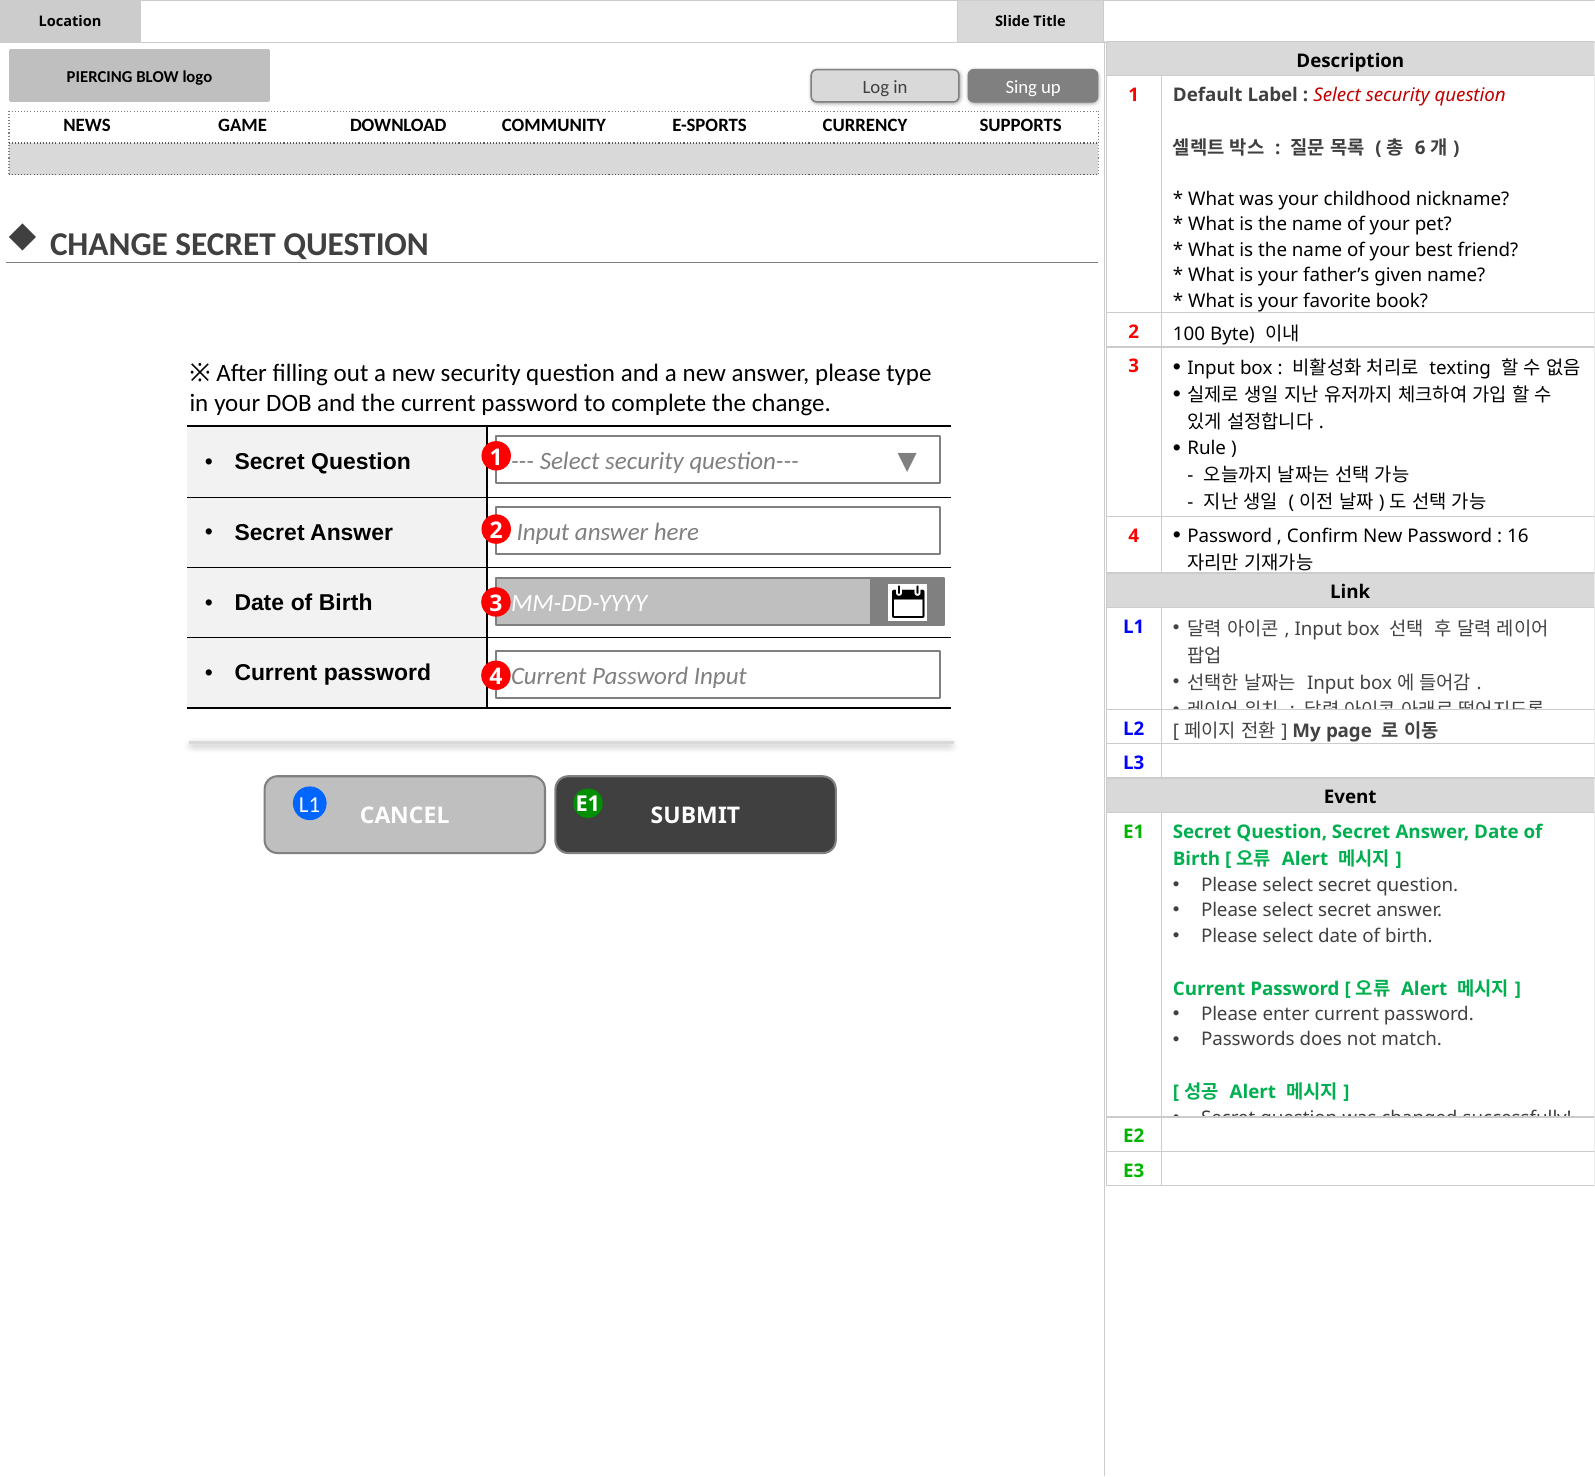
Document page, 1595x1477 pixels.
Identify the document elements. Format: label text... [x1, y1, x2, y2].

table_cell Event [1107, 779, 1594, 812]
table_cell Link [1107, 574, 1594, 607]
table_cell Default Label : Select security question 셀렉트 박스 : 질문 목록 (총 6개) * What was your childhood nickname? * What is the name of your pet? * What is the name of your best friend? * What is your father’s given name? * What is your favorite book? * What is the name of your favorite teacher? [1162, 76, 1594, 312]
text_box Current Password Input [494, 649, 942, 700]
table_cell Current password [187, 638, 486, 707]
table_cell 2 [1107, 313, 1161, 346]
table_cell Secret Answer [187, 498, 486, 567]
table_header [488, 427, 951, 497]
text_box CANCEL [262, 774, 548, 856]
table_cell [488, 568, 951, 637]
table_cell L3 [1107, 744, 1161, 777]
picture [887, 583, 927, 621]
table_cell [1162, 1118, 1594, 1151]
table_cell 3 [1107, 348, 1161, 516]
text_box 1 [479, 438, 514, 473]
table_cell [페이지 전환] My page 로 이동 [1162, 710, 1594, 743]
table_cell [488, 498, 951, 567]
table_cell 1 [1107, 76, 1161, 312]
text_box MM-DD-YYYY [494, 576, 869, 627]
table_cell Date of Birth [187, 568, 486, 637]
text_box E1 [571, 786, 605, 821]
table_cell E1 [1107, 813, 1161, 1116]
table_cell E3 [1107, 1152, 1161, 1185]
text_box CHANGE SECRET QUESTION [5, 221, 667, 261]
table_cell L2 [1107, 710, 1161, 743]
text_box SUBMIT [553, 774, 838, 856]
table_cell E2 [1107, 1118, 1161, 1151]
table_cell [1162, 1152, 1594, 1185]
table_header Secret Question [187, 427, 486, 497]
text_box ※ After filling out a new security question and a new answer, please type in your DOB and the current password to complete the change. [189, 356, 943, 417]
text_box Input answer here [494, 505, 942, 556]
text_box 4 [479, 658, 513, 693]
table_cell 4 [1107, 517, 1161, 572]
table_cell Secret Question, Secret Answer, Date of Birth [오류 Alert 메시지] Please select secret question. Please select secret answer. Please select date of birth. Current Password [오류 Alert 메시지] Please enter current password. Passwords does not match. [성공 Alert 메시지] Secret question was changed successfully! [Ok] = [페이지 전환] 다음 페이지 확인 [1162, 813, 1594, 1116]
text_box 3 [479, 585, 513, 619]
table_header Description [1107, 42, 1594, 75]
table_cell [1162, 744, 1594, 777]
text_box [869, 576, 945, 627]
table_cell L1 [1107, 608, 1161, 709]
table_cell [488, 638, 951, 707]
table_cell 100 Byte) 이내 [1162, 313, 1594, 346]
table_cell 달력 아이콘, Input box 선택 후 달력 레이어 팝업 선택한 날짜는 Input box에 들어감. 레이어 위치 : 달력 아이콘 아래로 떨어지도록 [1162, 608, 1594, 709]
table_cell Input box : 비활성화 처리로 texting 할 수 없음 실제로 생일 지난 유저까지 체크하여 가입 할 수 있게 설정합니다. Rule ) - 오늘까지 날짜는 선택 가능 - 지난 생일 (이전 날짜)도 선택 가능 - 앞으로의 생일 (내일 날짜)부터 선택 불가능 [1162, 348, 1594, 516]
table_cell Password , Confirm New Password : 16 자리만 기재가능 [1162, 517, 1594, 572]
text_box 2 [479, 512, 514, 546]
text_box --- Select security question--- ▼ [494, 434, 942, 485]
text_box L1 [290, 784, 329, 823]
